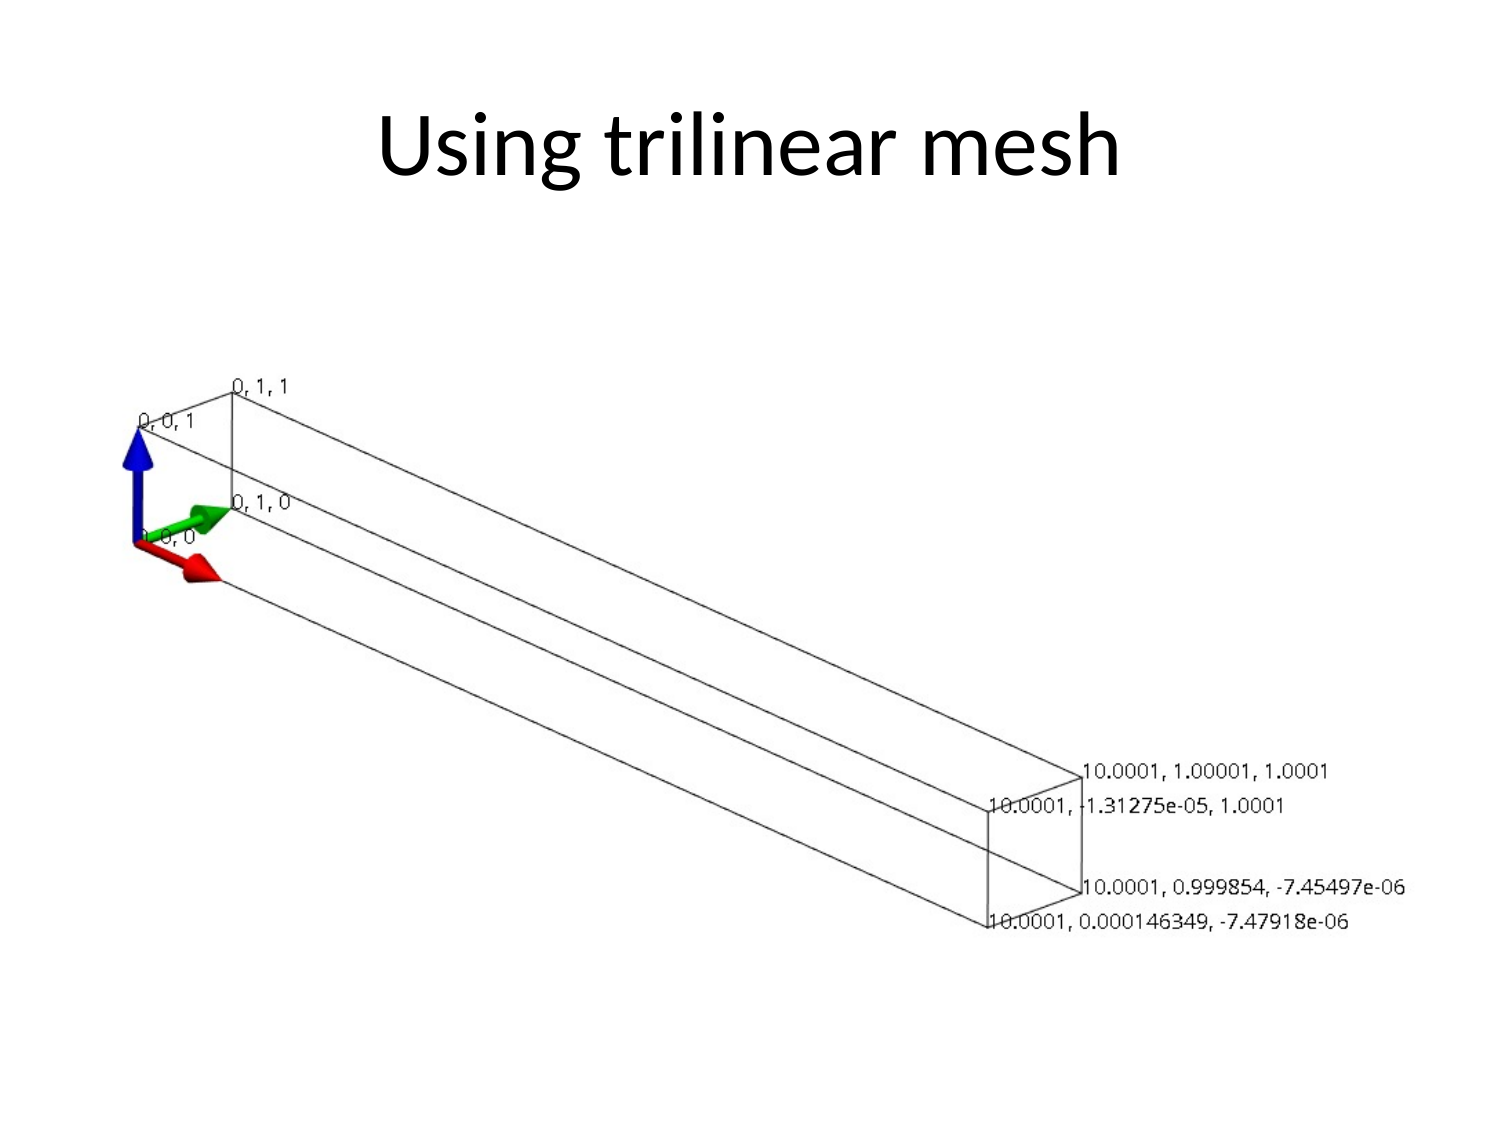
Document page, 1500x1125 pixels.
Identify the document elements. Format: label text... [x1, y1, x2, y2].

picture [26, 326, 1465, 1001]
title Using trilinear mesh [75, 45, 1425, 233]
